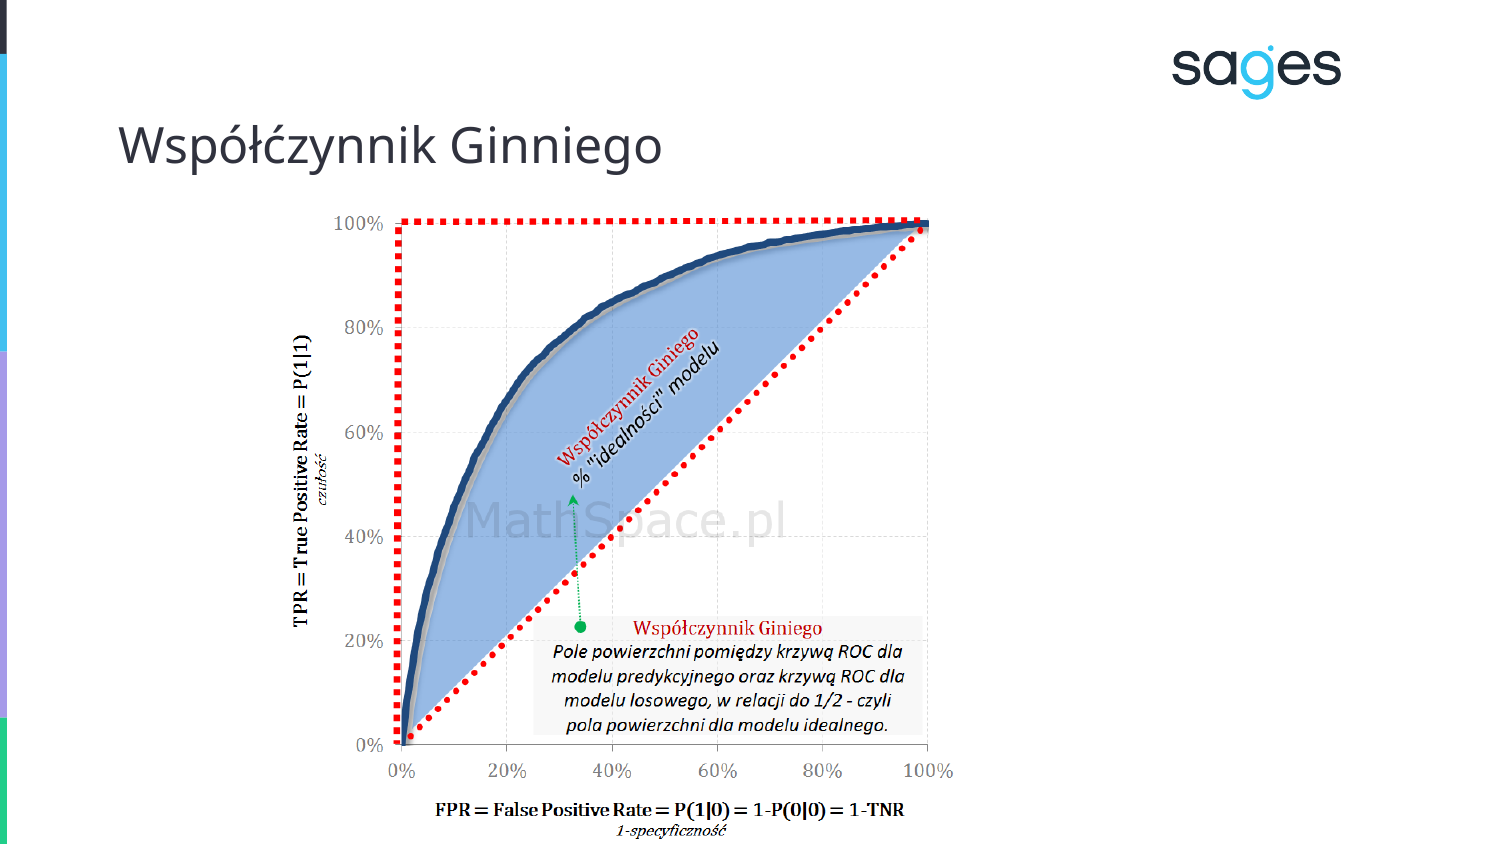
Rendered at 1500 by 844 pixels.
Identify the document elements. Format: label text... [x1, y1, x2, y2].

title Współćzynnik Ginniego [103, 58, 1176, 182]
picture [280, 202, 960, 844]
picture [1172, 45, 1341, 100]
